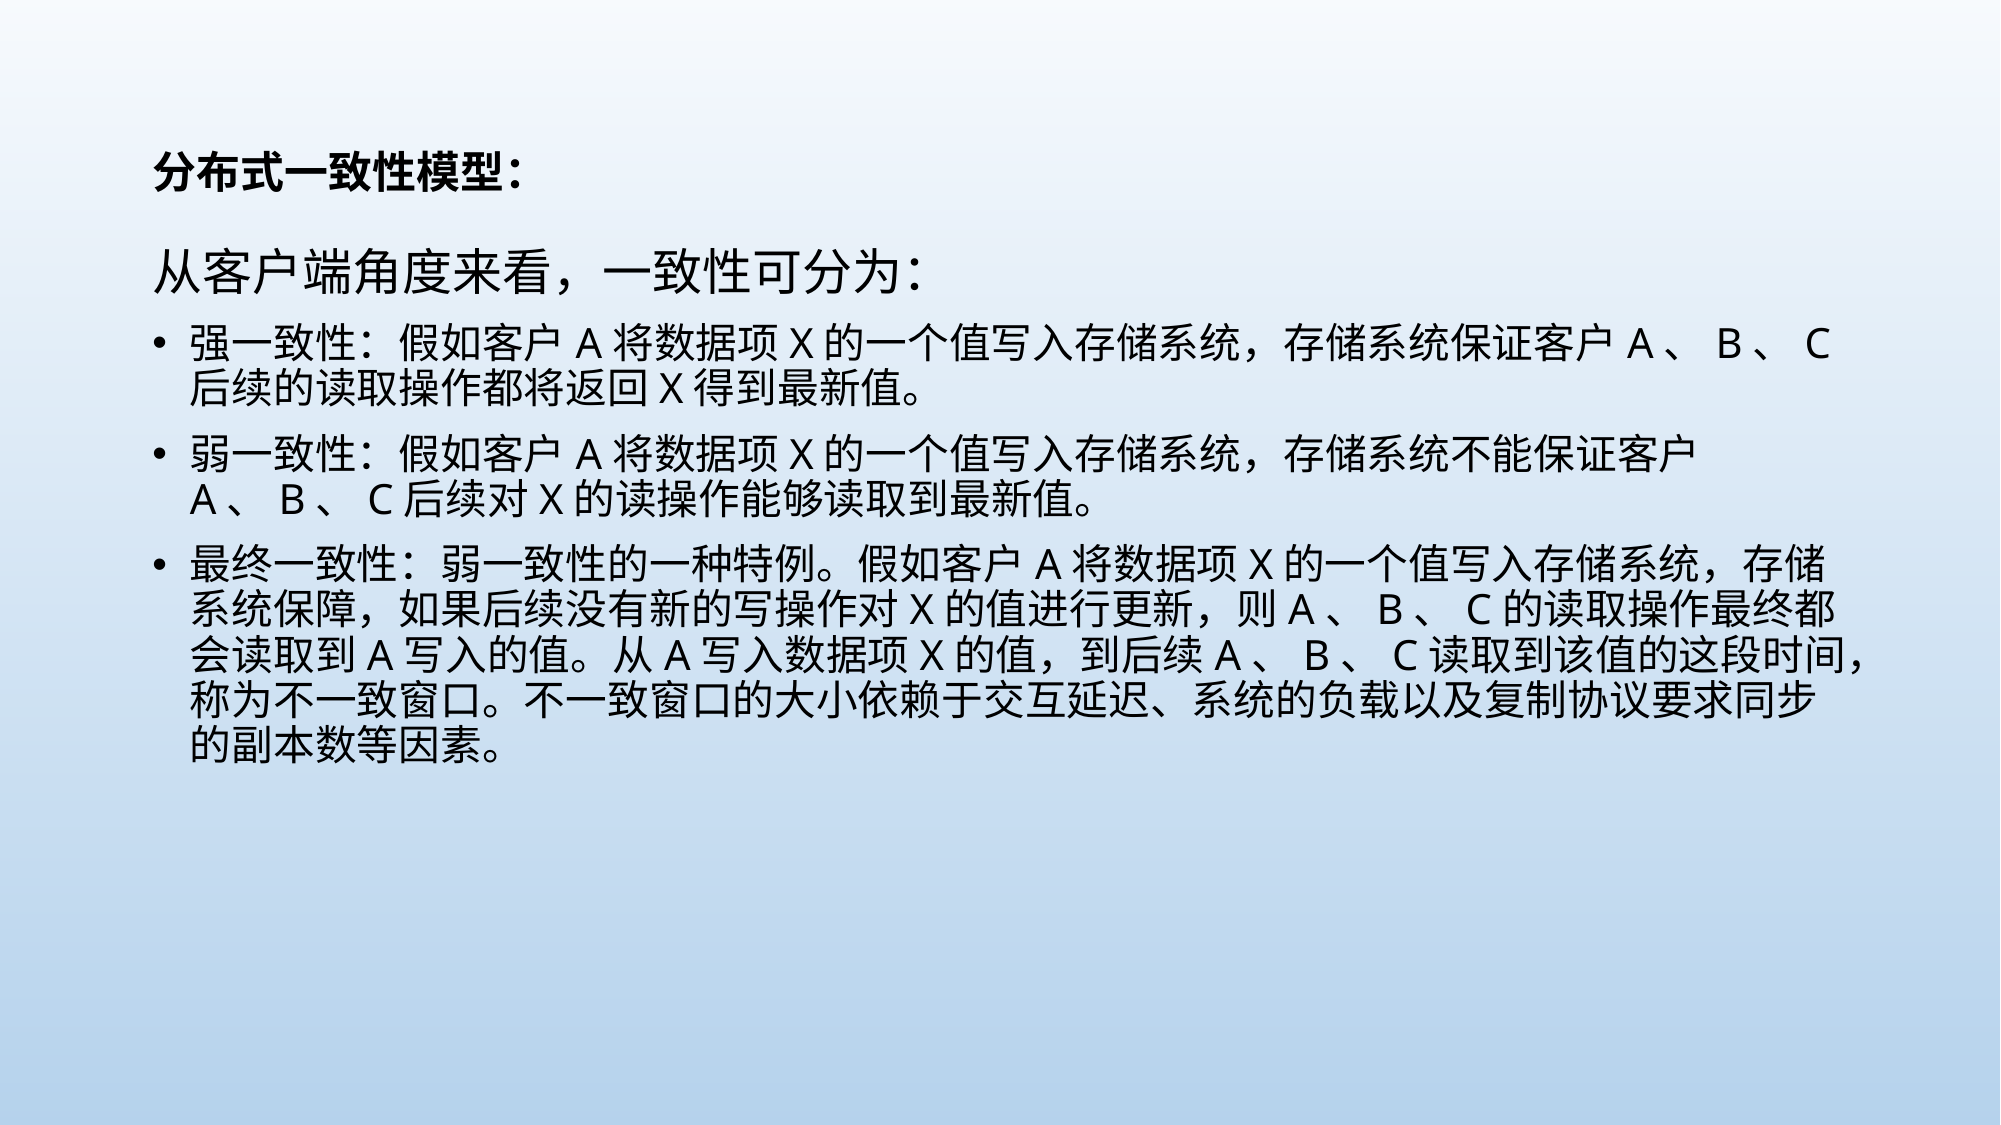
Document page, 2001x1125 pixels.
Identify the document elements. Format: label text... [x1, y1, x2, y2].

title 分布式一致性模型： [137, 142, 1863, 239]
list 从客户端角度来看，一致性可分为： 强一致性：假如客户A将数据项X的一个值写入存储系统，存储系统保证客户A、B、C后续的读取操作都将返回X得到最新值。 弱一致性：假如客户A将数据项X的一个值写入存储系统，存储系统不能保证客户A、B、C后续对X的读操作能够读取到最新值。 最终一致性：弱一致性的一种特例。假如客户A将数据项X的一个值写入存储系统，存储系统保障，如果后续没有新的写操作对X的值进行更新，则A、B、C的读取操作最终都会读取到A写入的值。从A写入数据项X的值，到后续A、B、C读取到该值的这段时间，称为不一致窗口。不一致窗口的大小依赖于交互延迟、系统的负载以及复制协议要求同步的副本数等因素。 [137, 239, 1863, 1054]
